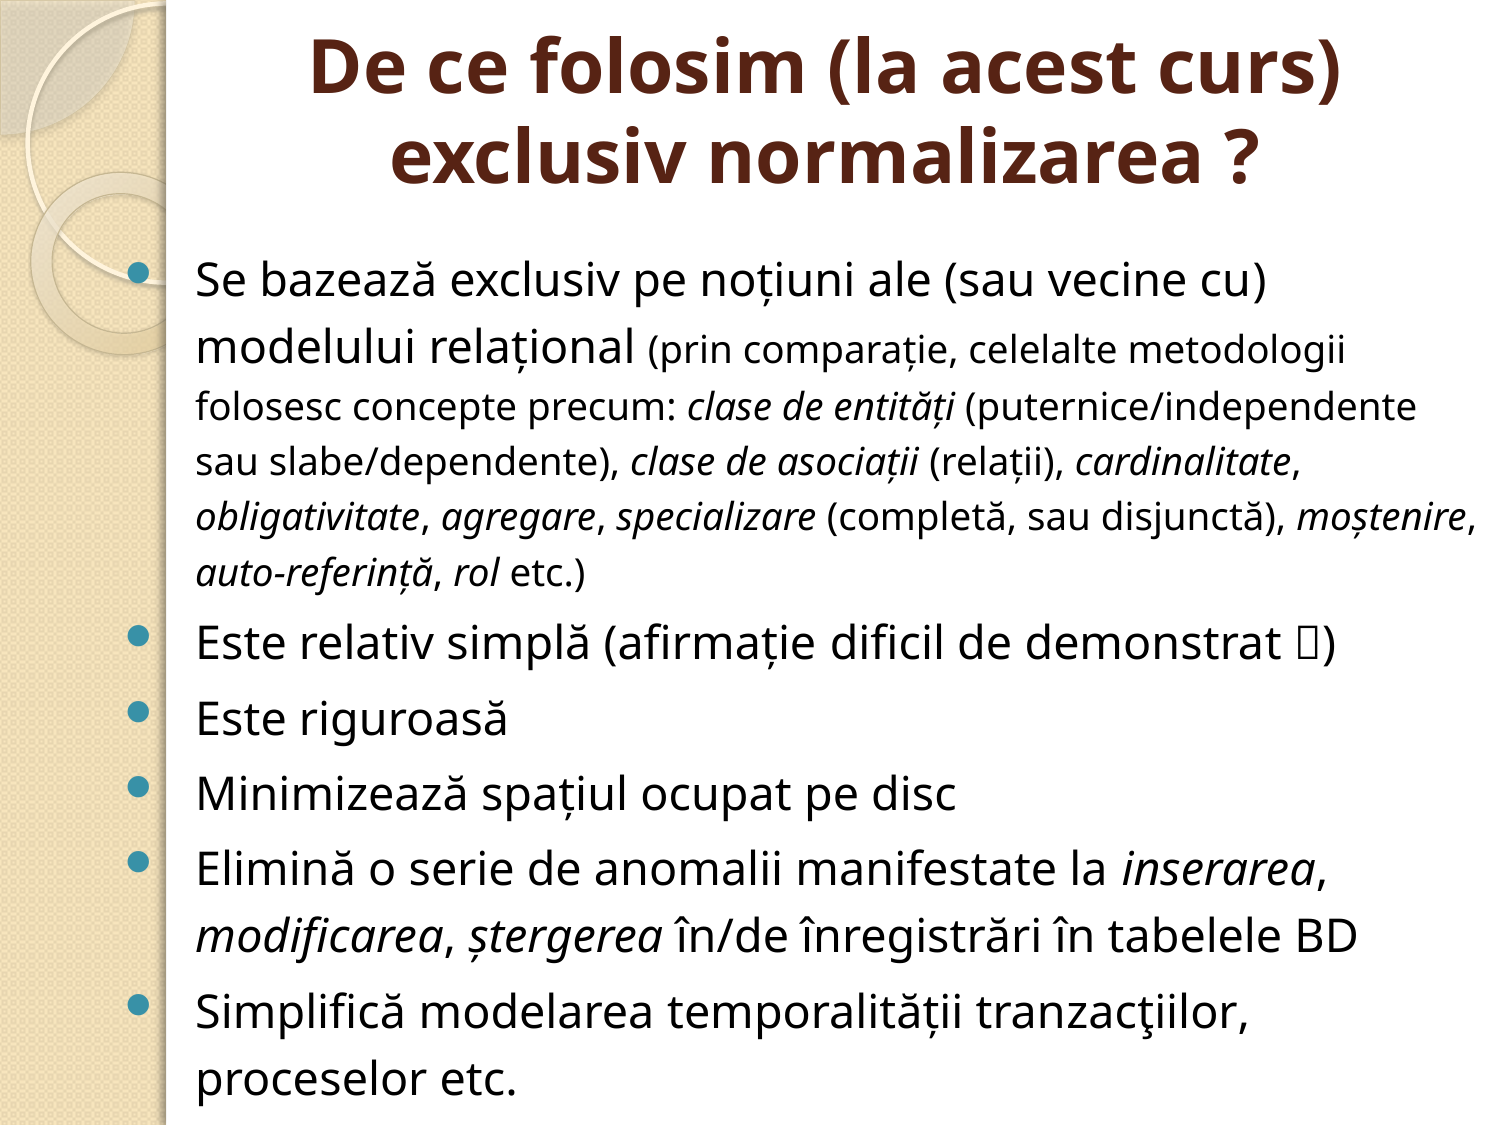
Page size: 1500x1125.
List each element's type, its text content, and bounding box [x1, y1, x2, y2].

list Se bazează exclusiv pe noţiuni ale (sau vecine cu) modelului relaţional (prin comparaţie, celelalte metodologii folosesc concepte precum: clase de entităţi (puternice/independente sau slabe/dependente), clase de asociaţii (relaţii), cardinalitate, obligativitate, agregare, specializare (completă, sau disjunctă), moştenire, auto-referinţă, rol etc.) Este relativ simplă (afirmaţie dificil de demonstrat ) Este riguroasă Minimizează spaţiul ocupat pe disc Elimină o serie de anomalii manifestate la inserarea, modificarea, ştergerea în/de înregistrări în tabelele BD Simplifică modelarea temporalităţii tranzacţiilor, proceselor etc. [97, 230, 1500, 1125]
title De ce folosim (la acest curs) exclusiv normalizarea ? [157, 2, 1494, 216]
